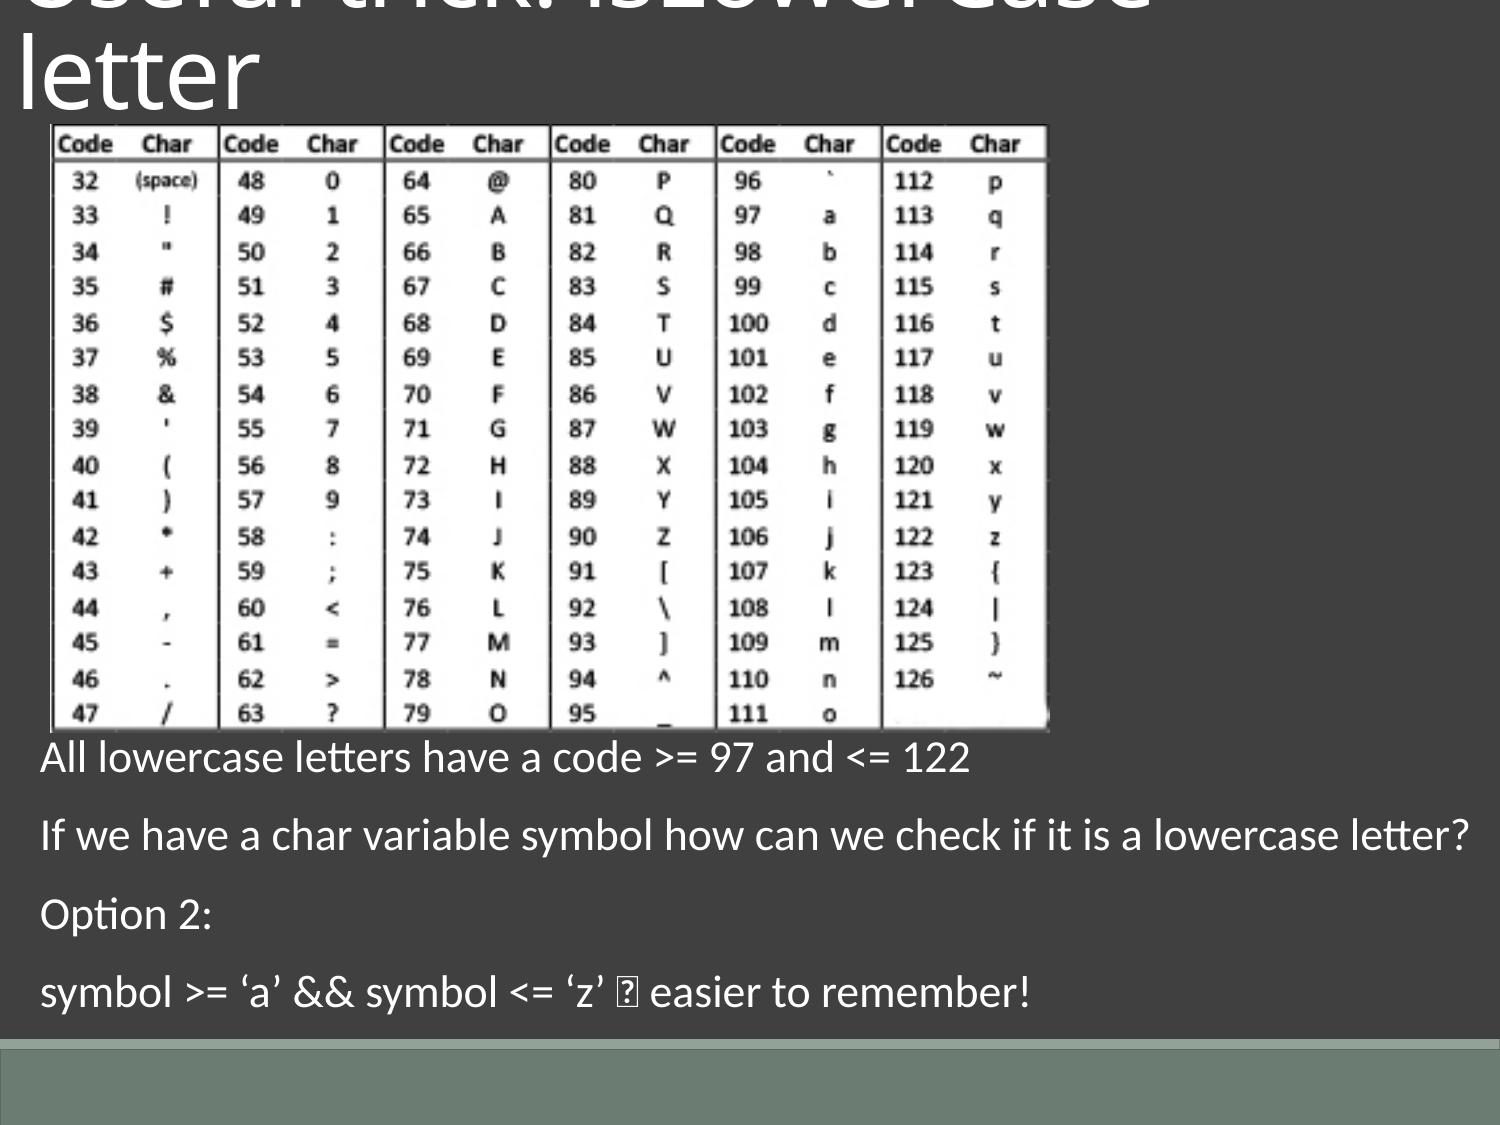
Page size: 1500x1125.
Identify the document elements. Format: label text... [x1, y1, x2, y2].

title Useful trick: isLowerCase letter [0, 0, 1238, 138]
picture [49, 124, 1051, 734]
text_box All lowercase letters have a code >= 97 and <= 122 If we have a char variable symbol how can we check if it is a lowercase letter? Option 2: symbol >= ‘a’ && symbol <= ‘z’  easier to remember! [24, 725, 1500, 1125]
